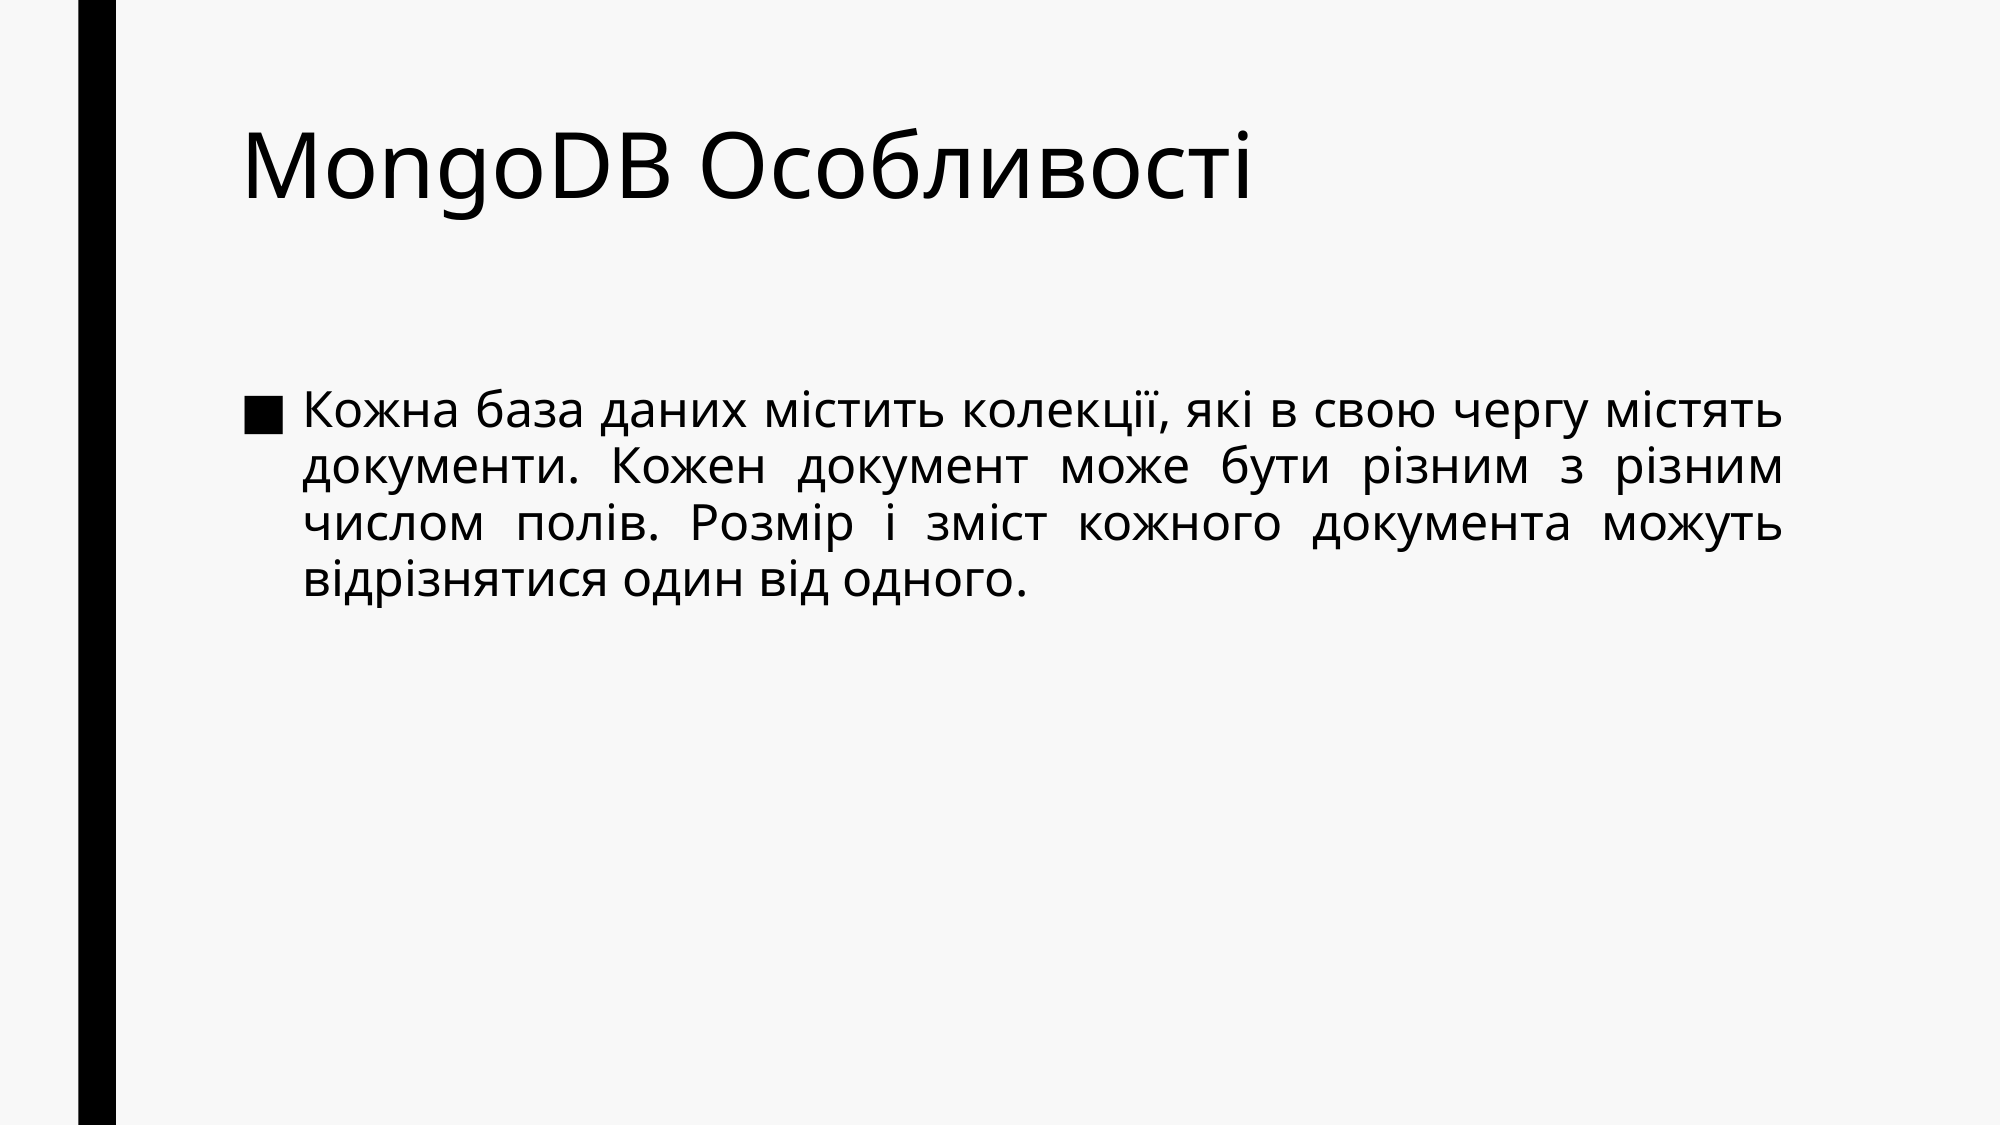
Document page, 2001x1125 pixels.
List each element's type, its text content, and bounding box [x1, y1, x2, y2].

list Кожна база даних містить колекції, які в свою чергу містять документи. Кожен документ може бути різним з різним числом полів. Розмір і зміст кожного документа можуть відрізнятися один від одного. [225, 375, 1800, 963]
title MongoDB Особливості [225, 112, 1800, 357]
